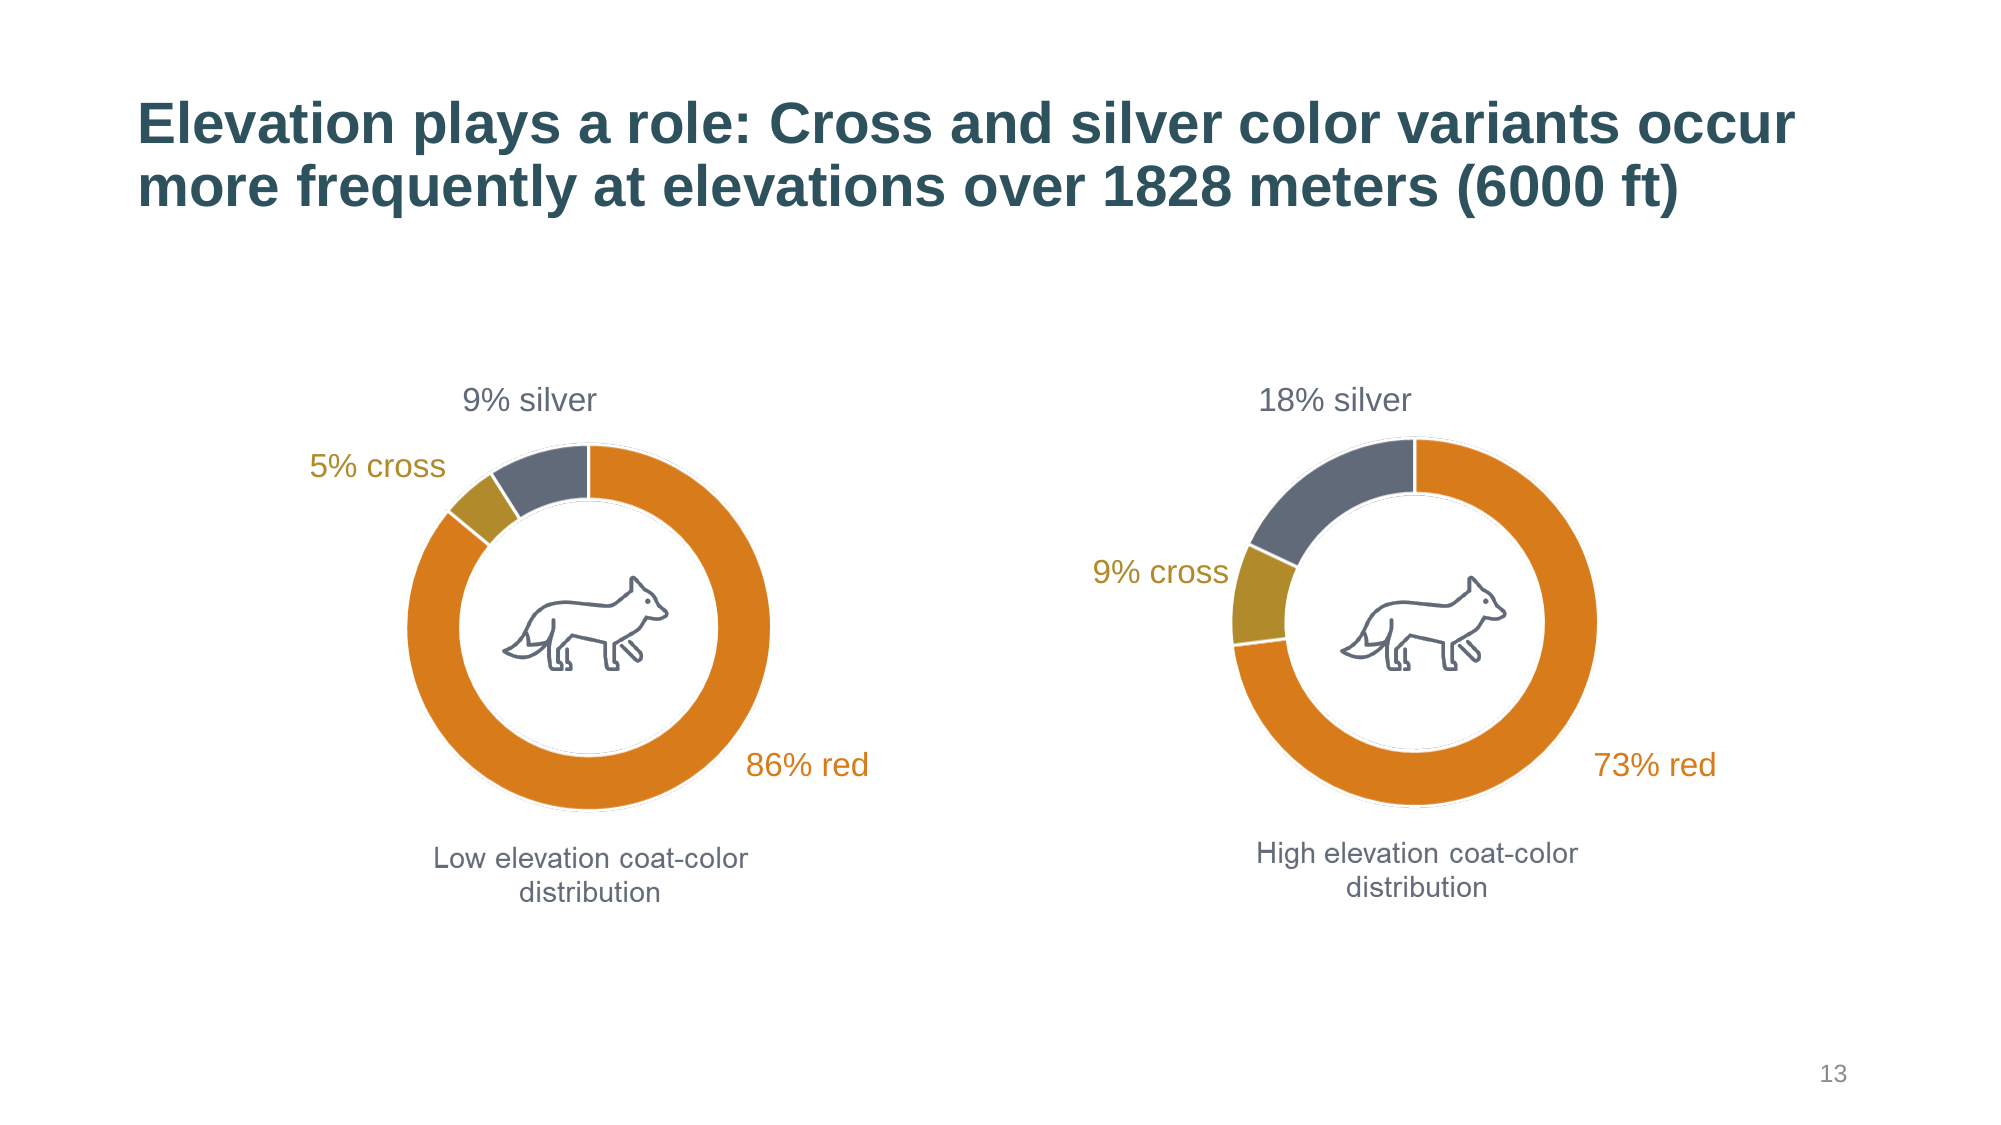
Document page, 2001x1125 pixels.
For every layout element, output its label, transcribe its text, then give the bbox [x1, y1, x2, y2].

text_box 9% cross [1074, 543, 1148, 598]
text_box 73% red [1677, 736, 1734, 791]
slide_number 13 [1412, 1042, 1863, 1103]
text_box 5% cross [291, 437, 323, 492]
title Elevation plays a role: Cross and silver color variants occur more frequently at elevations over 1828 meters (6000 ft) [137, 93, 1867, 237]
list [1148, 291, 1677, 937]
text_box 86% red [852, 736, 887, 791]
picture [498, 535, 672, 709]
picture [1336, 535, 1510, 709]
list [323, 291, 852, 937]
